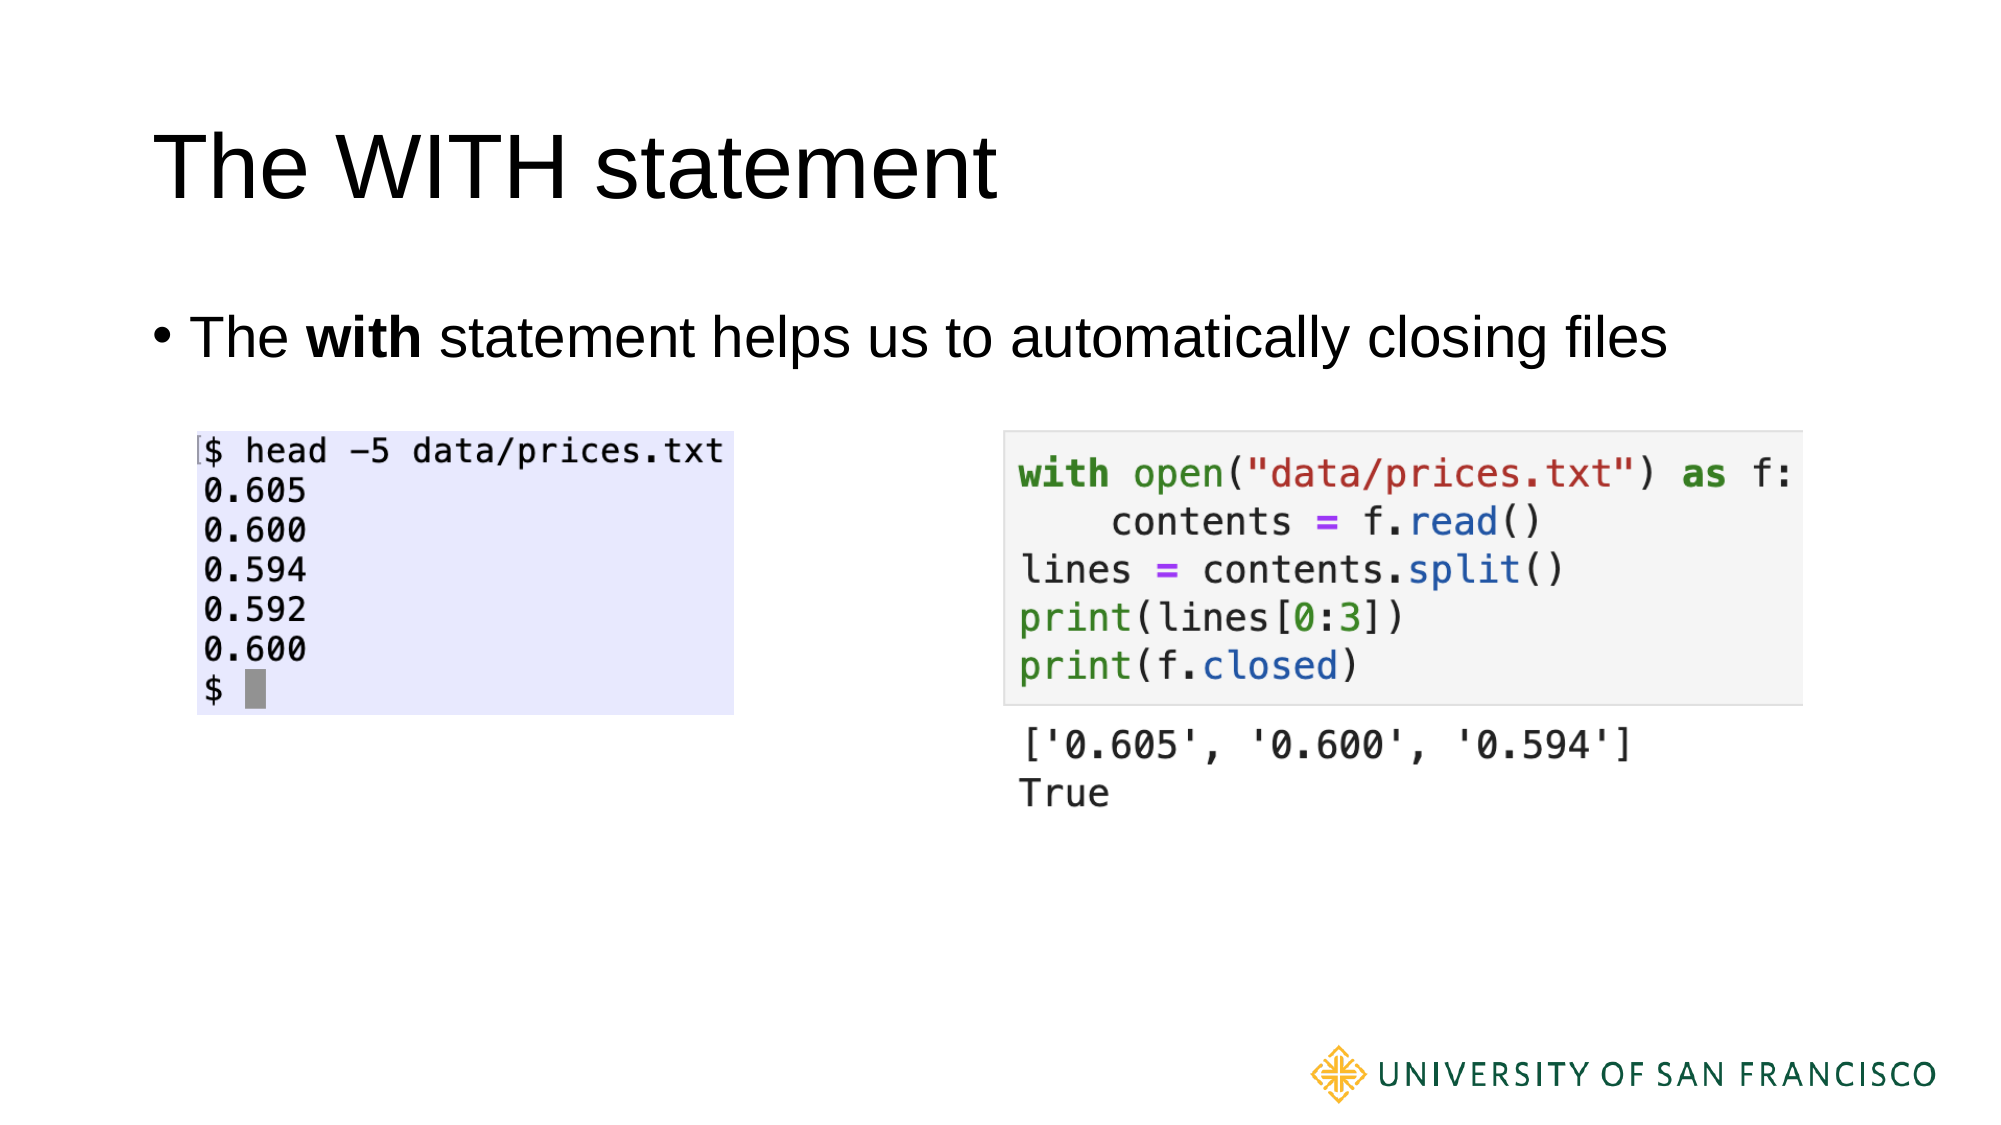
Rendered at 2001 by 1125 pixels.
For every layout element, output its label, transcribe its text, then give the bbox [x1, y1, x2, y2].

picture [999, 426, 1803, 823]
picture [197, 431, 734, 715]
title The WITH statement [137, 59, 1863, 278]
list The with statement helps us to automatically closing files [137, 299, 1863, 1014]
